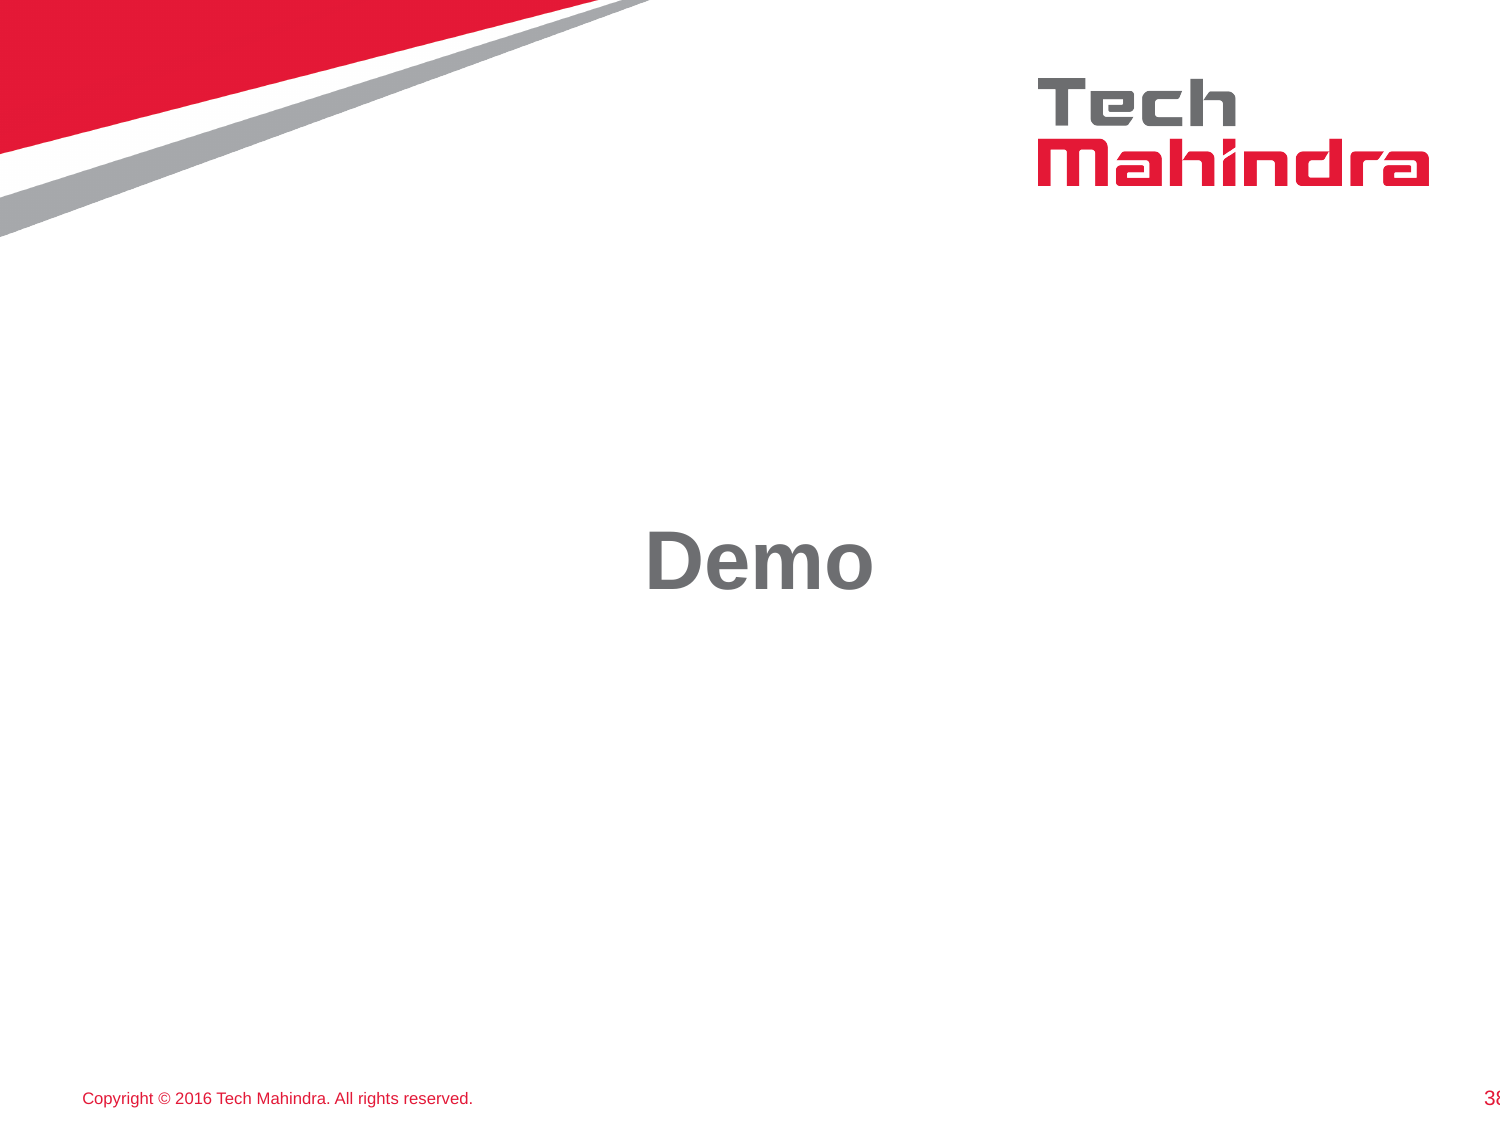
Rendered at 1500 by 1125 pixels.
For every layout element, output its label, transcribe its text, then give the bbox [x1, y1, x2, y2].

picture [1038, 78, 1429, 186]
picture [0, 0, 652, 237]
title Demo [306, 505, 1214, 608]
